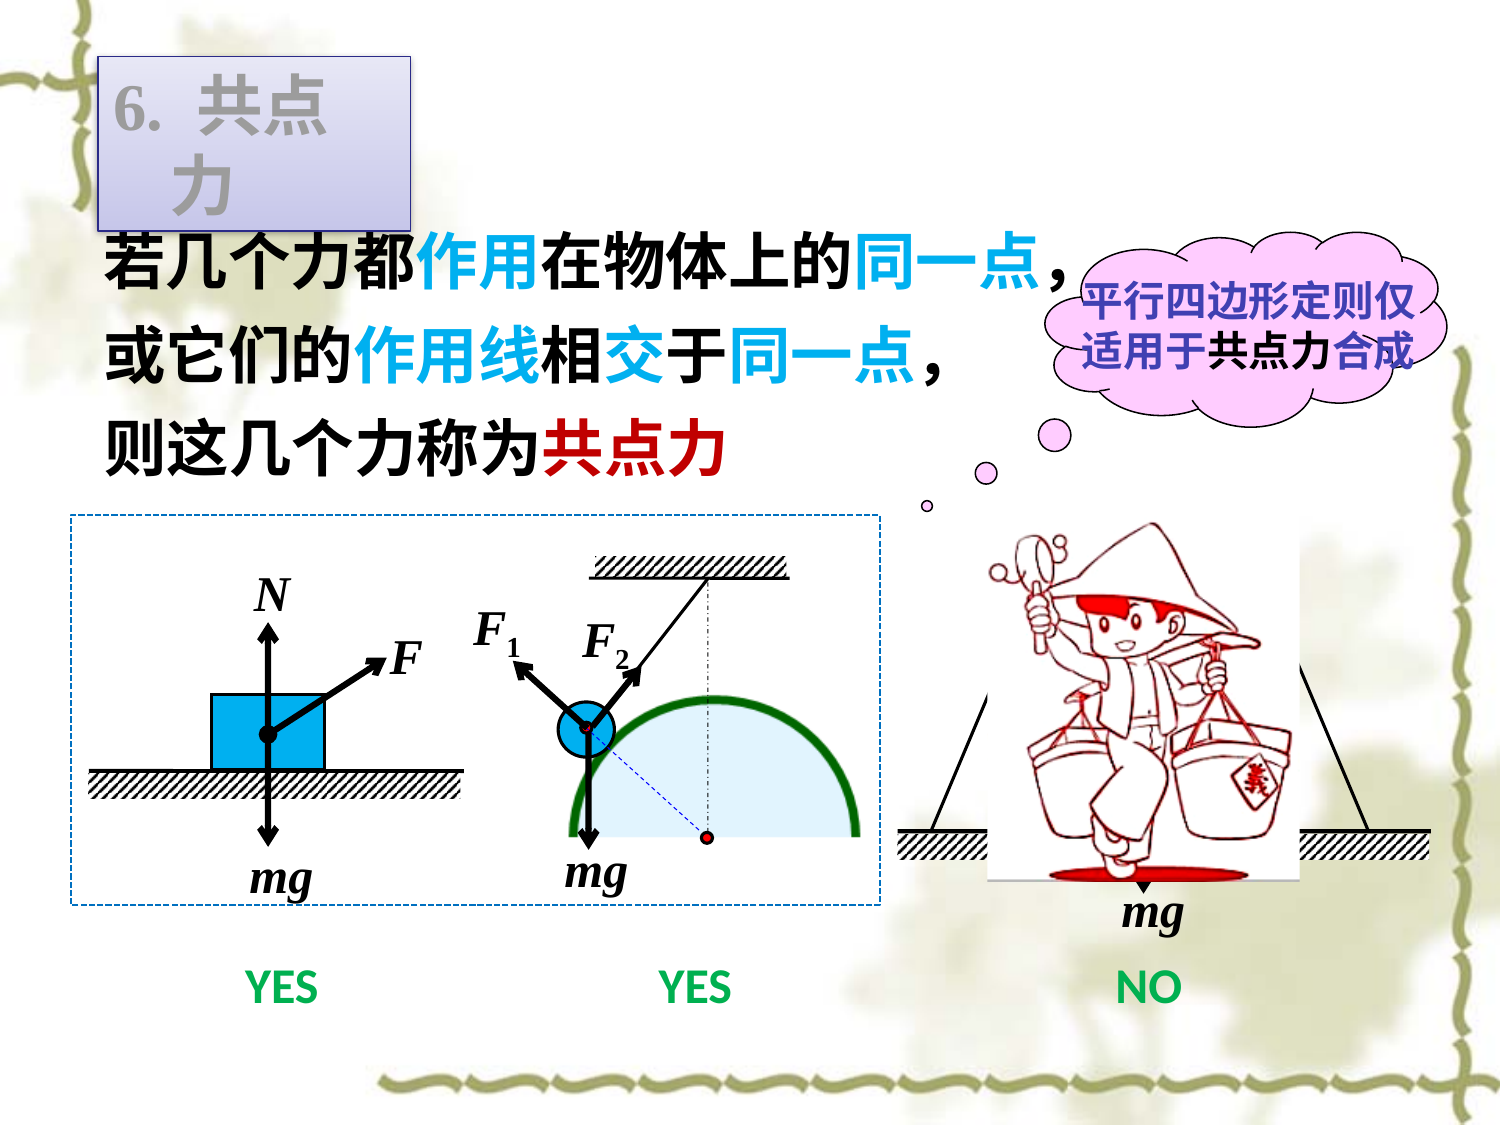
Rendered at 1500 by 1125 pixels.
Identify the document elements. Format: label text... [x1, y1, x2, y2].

text_box [70, 515, 880, 905]
text_box 或它们的作用线相交于同一点， [88, 309, 1039, 399]
picture [0, 0, 1500, 1125]
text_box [88, 554, 457, 913]
text_box 6. 共点力 [97, 56, 411, 232]
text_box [1045, 231, 1448, 427]
text_box NO [1091, 955, 1207, 1031]
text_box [897, 593, 1432, 947]
text_box 若几个力都作用在物体上的同一点， [88, 214, 1234, 305]
text_box 则这几个力称为共点力 [89, 401, 1235, 491]
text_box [456, 556, 871, 907]
text_box Yes [228, 944, 344, 1031]
text_box Yes [642, 944, 758, 1031]
